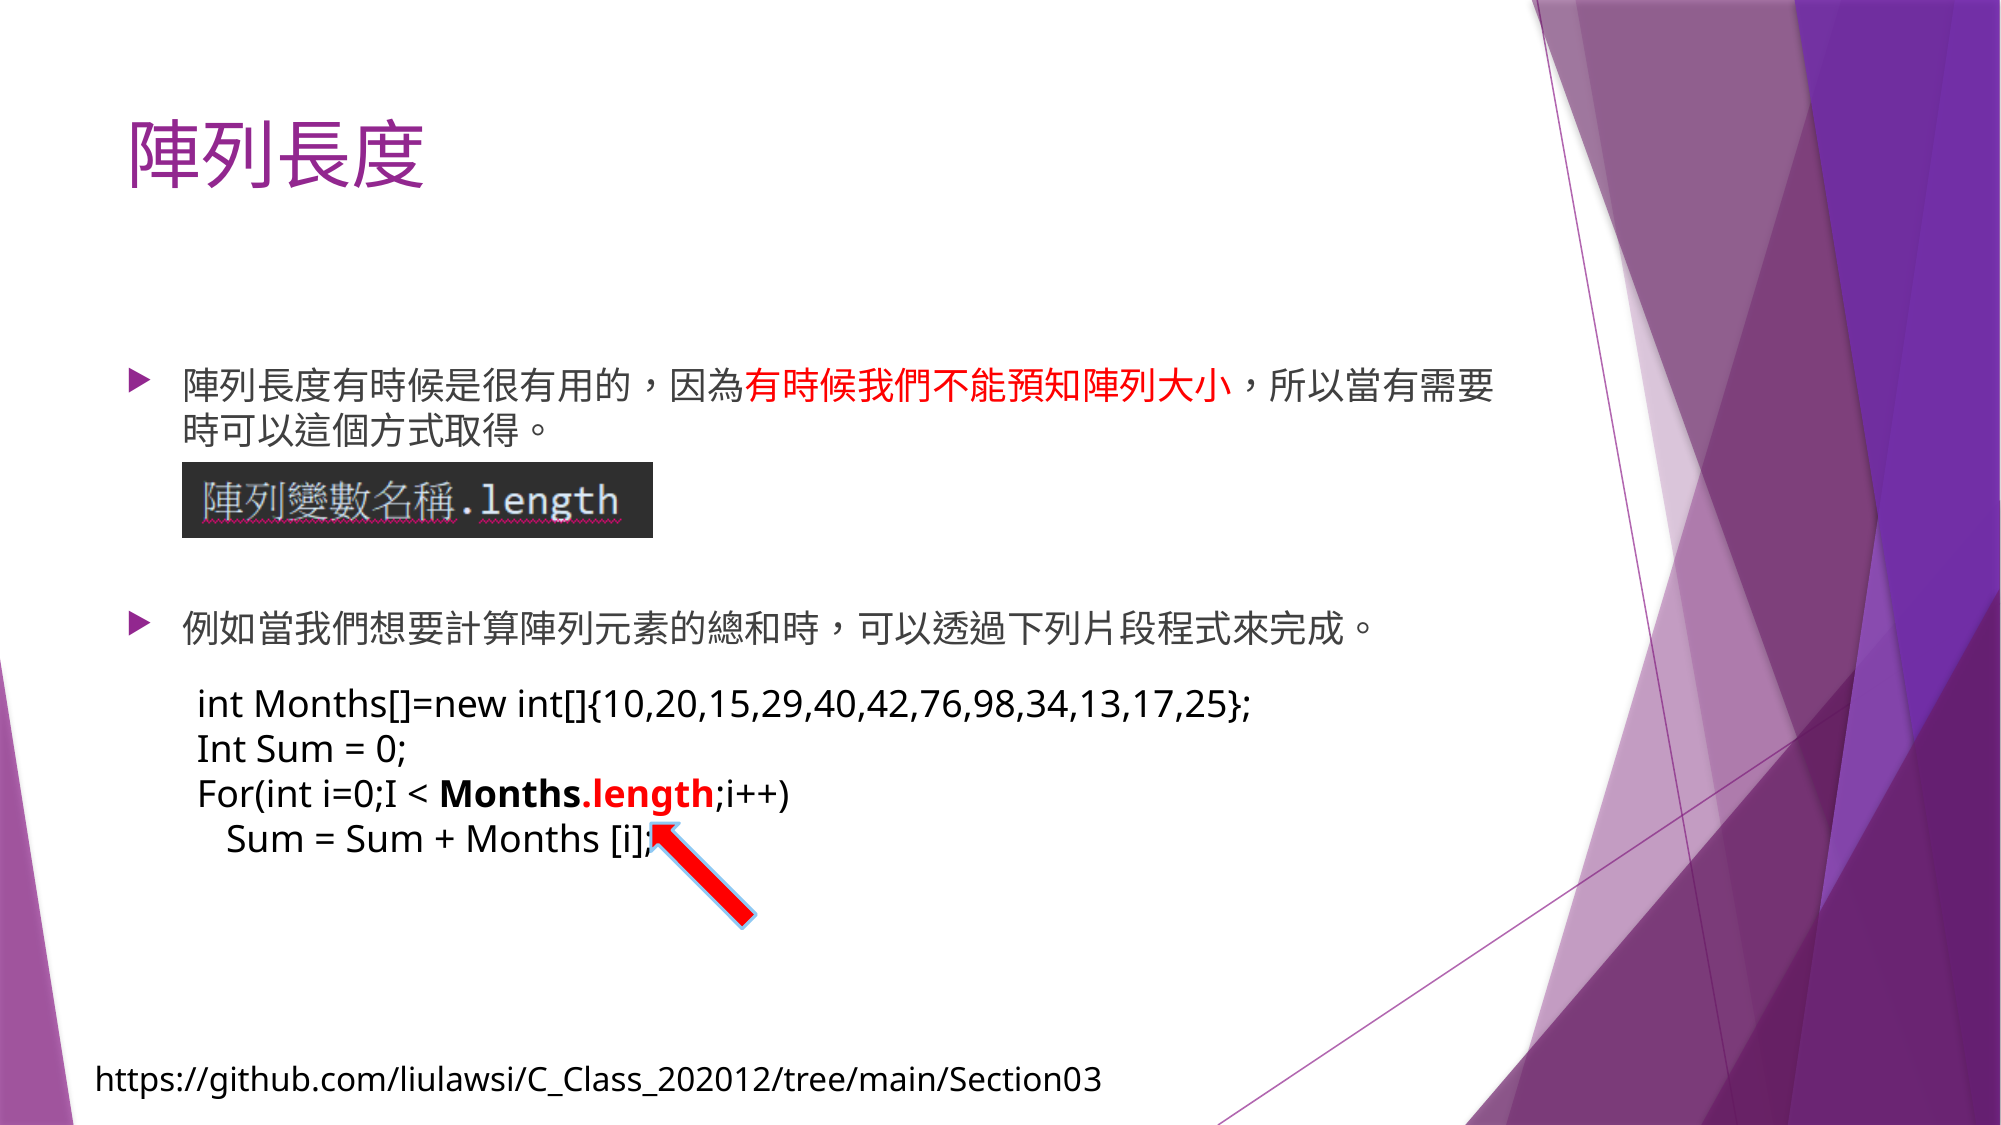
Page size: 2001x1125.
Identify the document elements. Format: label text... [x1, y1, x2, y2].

text_box int Months[]=new int[]{10,20,15,29,40,42,76,98,34,13,17,25}; Int Sum = 0; For(int i=0;I < Months.length;i++) Sum = Sum + Months [i]; [182, 672, 1322, 868]
text_box [649, 821, 758, 930]
list 陣列長度有時候是很有用的，因為有時候我們不能預知陣列大小，所以當有需要時可以這個方式取得。 例如當我們想要計算陣列元素的總和時，可以透過下列片段程式來完成。 [111, 354, 1522, 992]
picture [181, 461, 653, 538]
title 陣列長度 [111, 99, 1522, 317]
